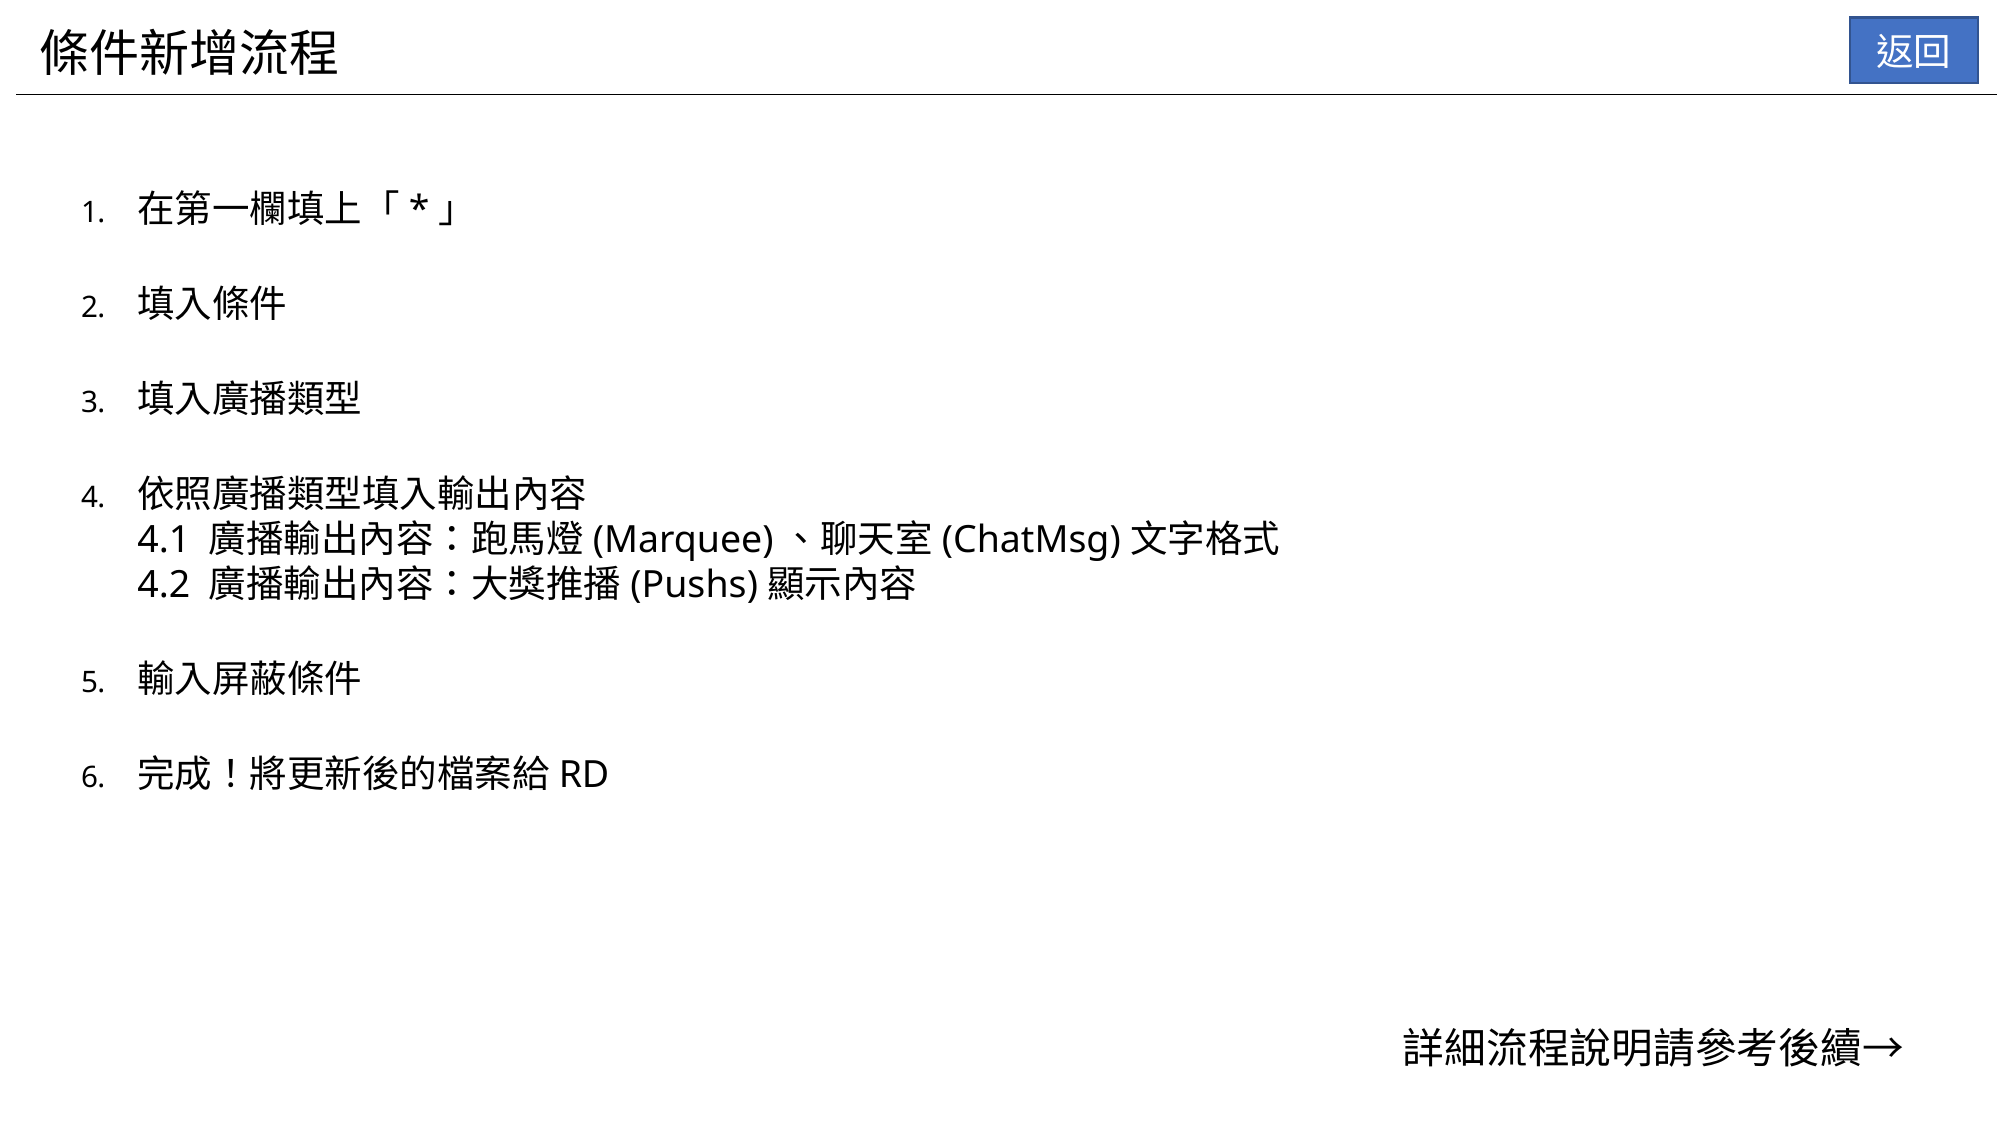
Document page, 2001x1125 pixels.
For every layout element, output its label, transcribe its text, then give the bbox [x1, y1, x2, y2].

text_box 返回 [1849, 16, 1979, 84]
text_box 條件新增流程 [24, 13, 1134, 89]
text_box 詳細流程說明請參考後續→ [1388, 1014, 1973, 1080]
text_box 在第一欄填上「*」 填入條件 填入廣播類型 依照廣播類型填入輸出內容 4.1 廣播輸出內容：跑馬燈(Marquee)、聊天室(ChatMsg)文字格式 4.2 廣播輸出內容：大獎推播(Pushs)顯示內容 輸入屏蔽條件 完成！將更新後的檔案給RD [66, 177, 1346, 803]
